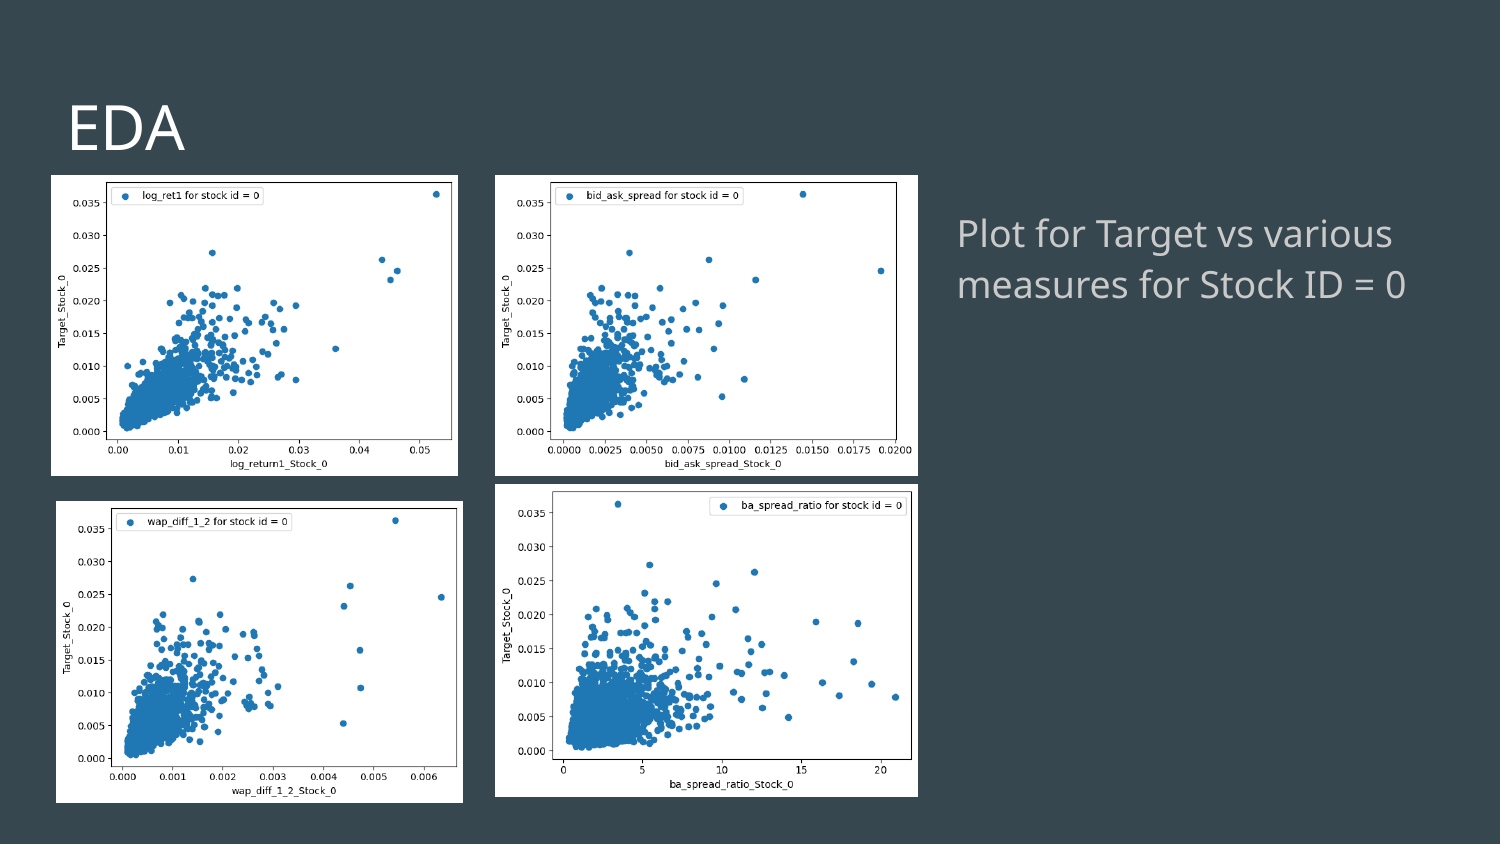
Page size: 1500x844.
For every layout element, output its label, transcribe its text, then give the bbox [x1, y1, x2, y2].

picture [50, 175, 458, 477]
picture [55, 501, 463, 803]
picture [495, 175, 918, 477]
picture [495, 484, 918, 797]
list Plot for Target vs various measures for Stock ID = 0 [941, 187, 1449, 749]
title EDA [51, 72, 1449, 167]
